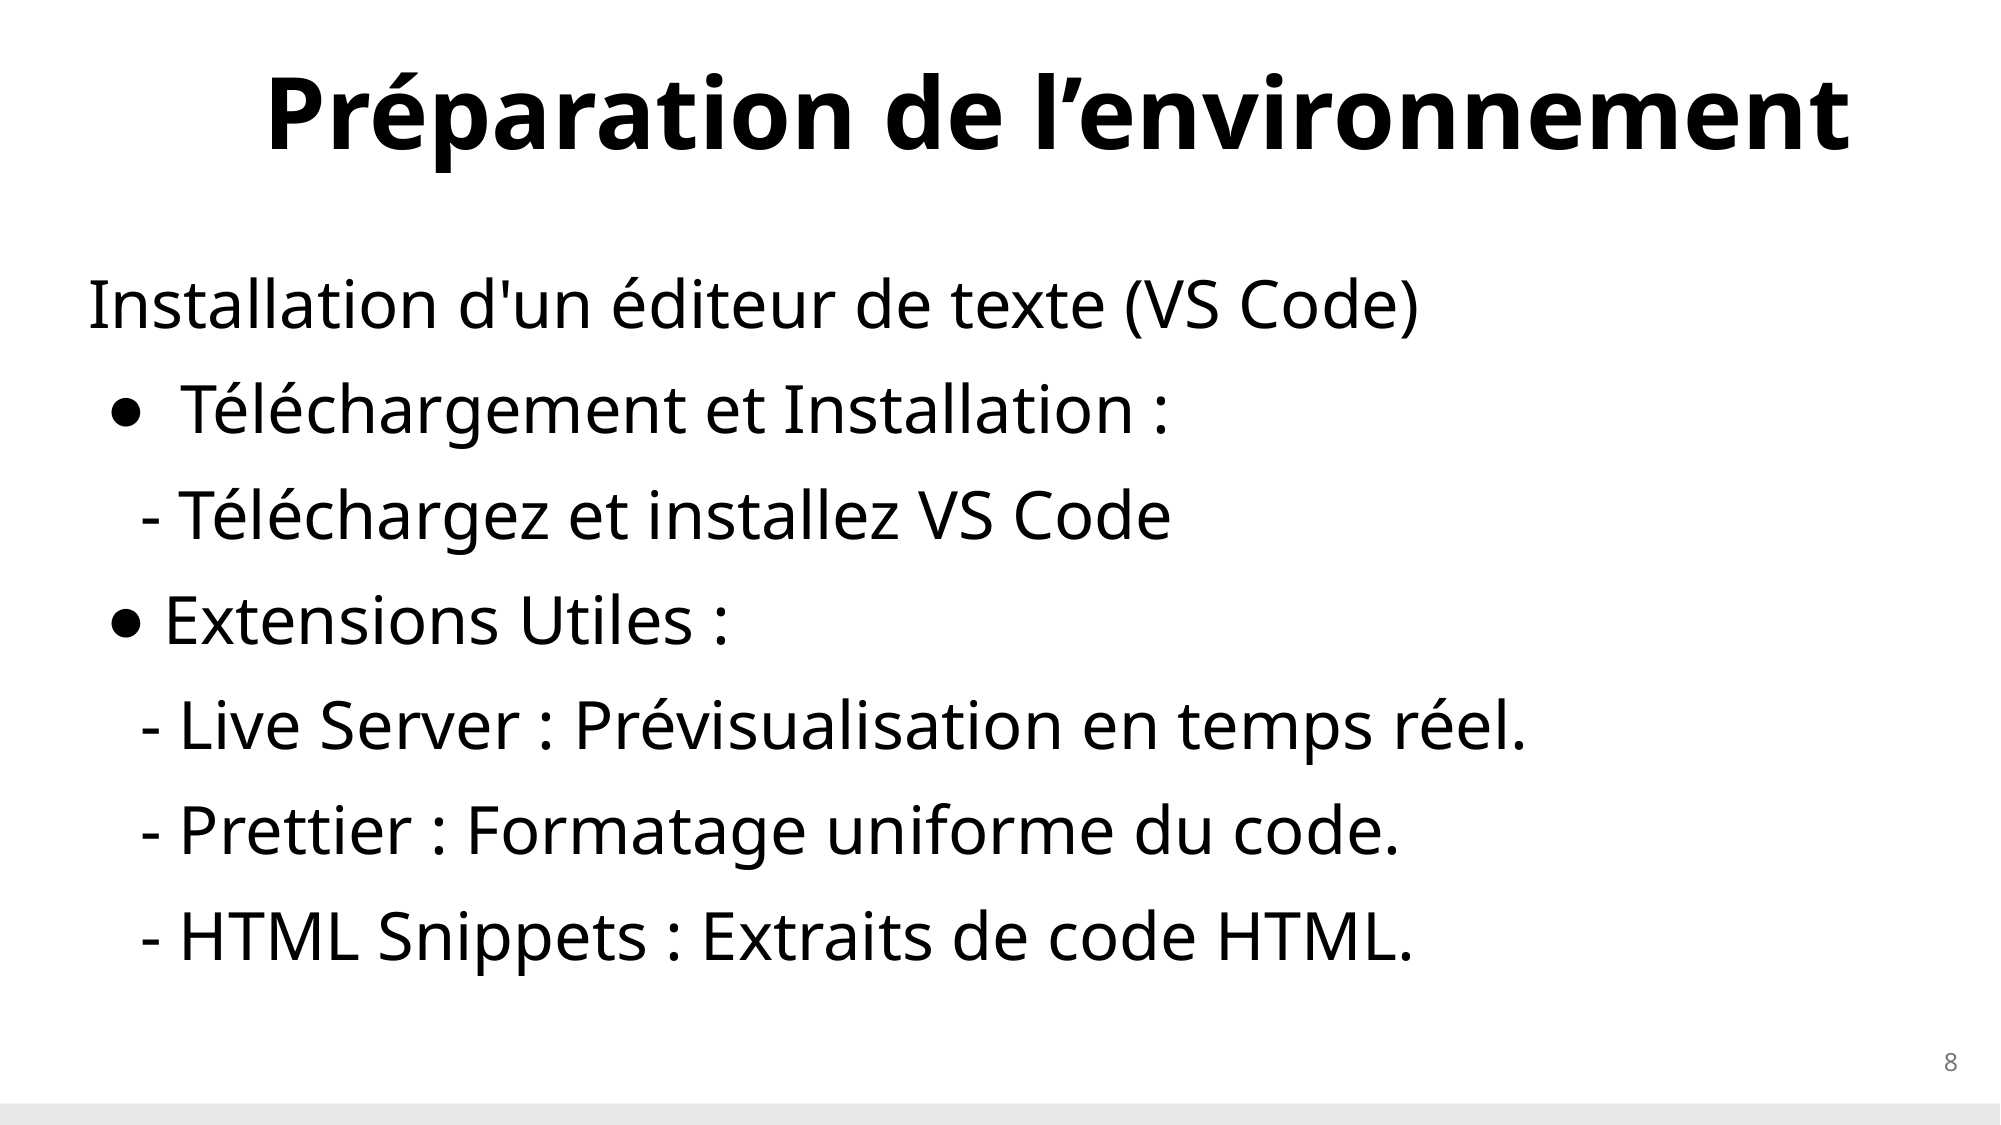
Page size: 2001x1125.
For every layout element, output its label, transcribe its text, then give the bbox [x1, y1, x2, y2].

title Préparation de l’environnement [68, 43, 1932, 169]
slide_number 8 [1853, 1019, 1974, 1106]
list Installation d'un éditeur de texte (VS Code) Téléchargement et Installation : - Téléchargez et installez VS Code Extensions Utiles : - Live Server : Prévisualisation en temps réel. - Prettier : Formatage uniforme du code. - HTML Snippets : Extraits de code HTML. [68, 251, 1932, 1098]
